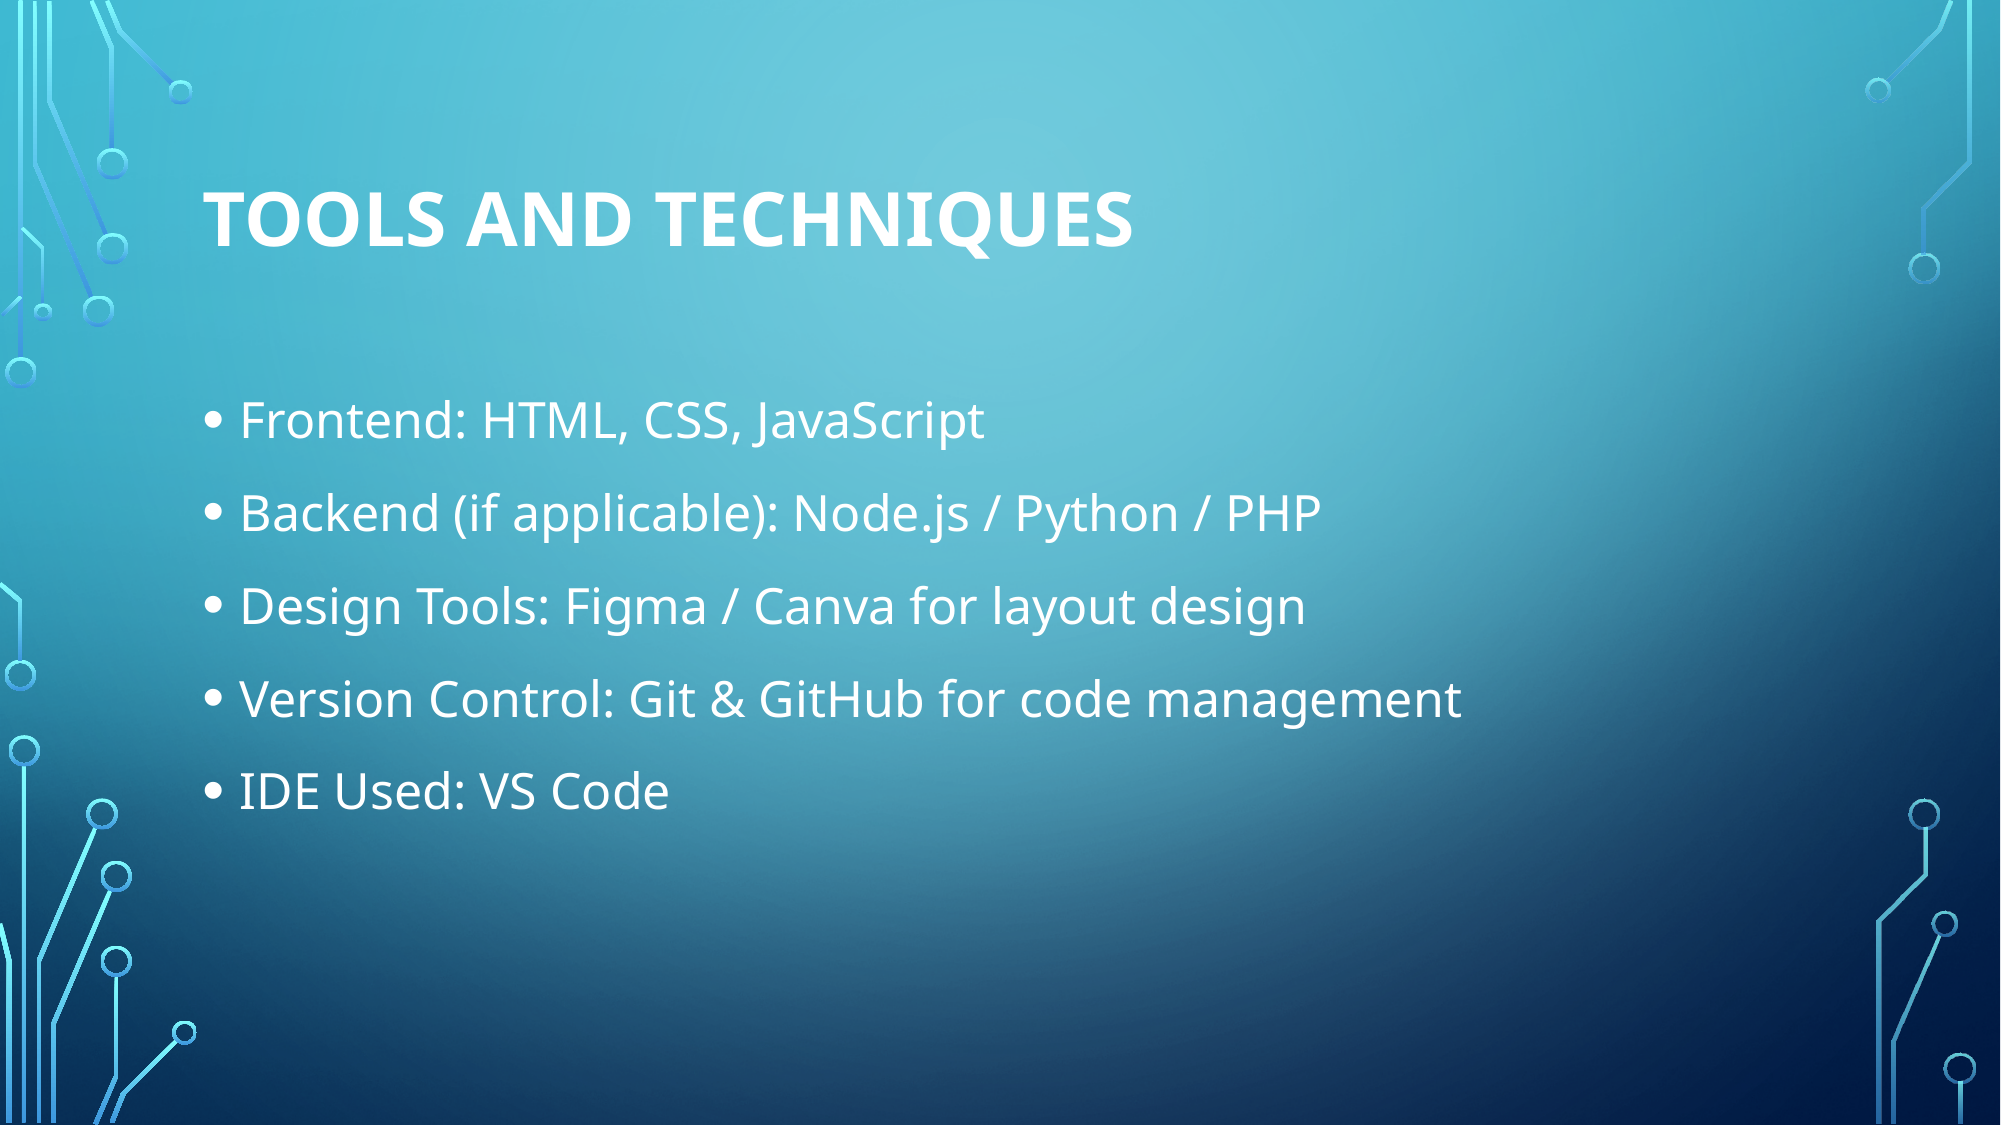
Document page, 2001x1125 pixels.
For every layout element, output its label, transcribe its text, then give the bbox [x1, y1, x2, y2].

title TOOLS AND TECHNIQUES [187, 101, 1813, 344]
list Frontend: HTML, CSS, JavaScript Backend (if applicable): Node.js / Python / PHP Design Tools: Figma / Canva for layout design Version Control: Git & GitHub for code management IDE Used: VS Code [187, 369, 1813, 950]
